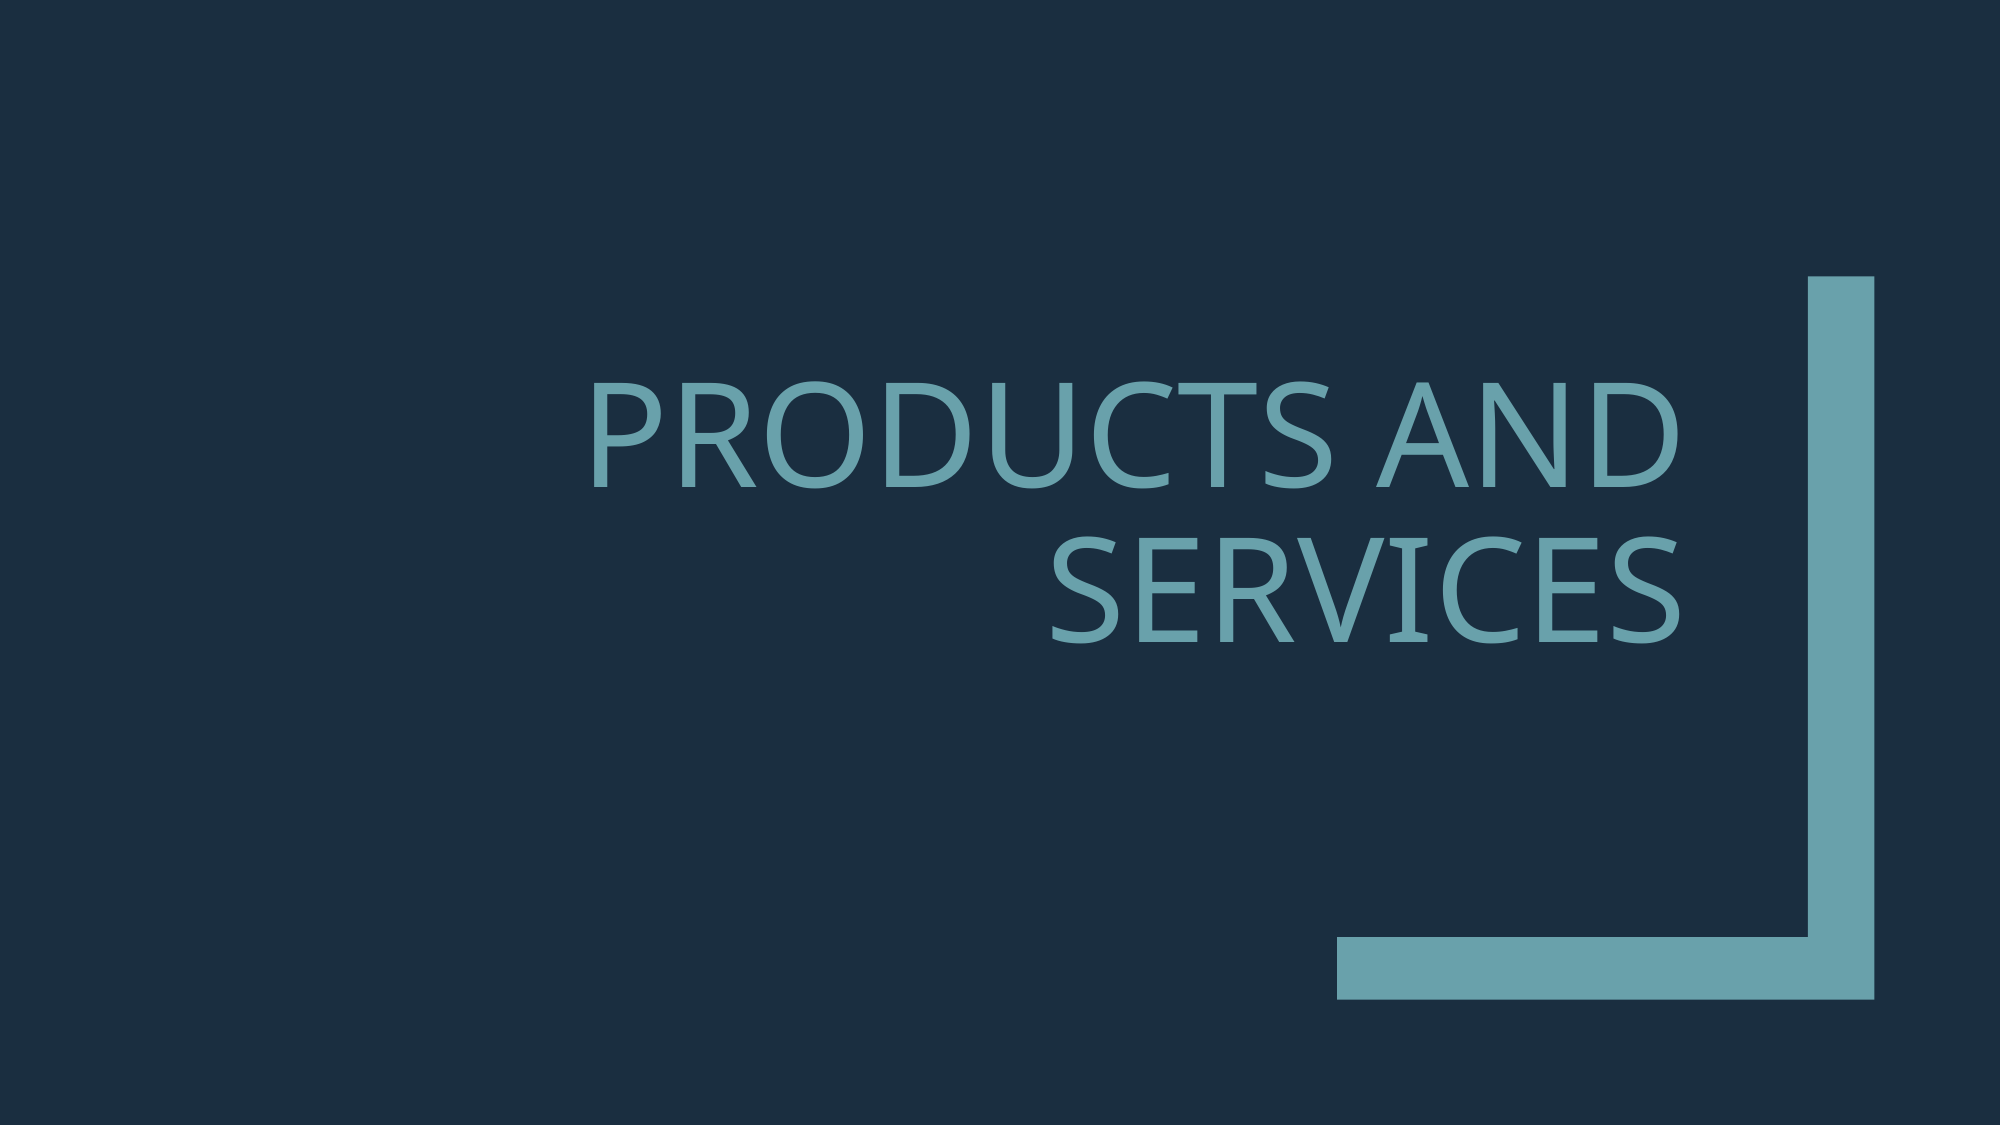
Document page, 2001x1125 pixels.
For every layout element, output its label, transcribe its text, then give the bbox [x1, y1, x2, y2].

title PRODUCTS AND SERVICES [125, 213, 1703, 682]
